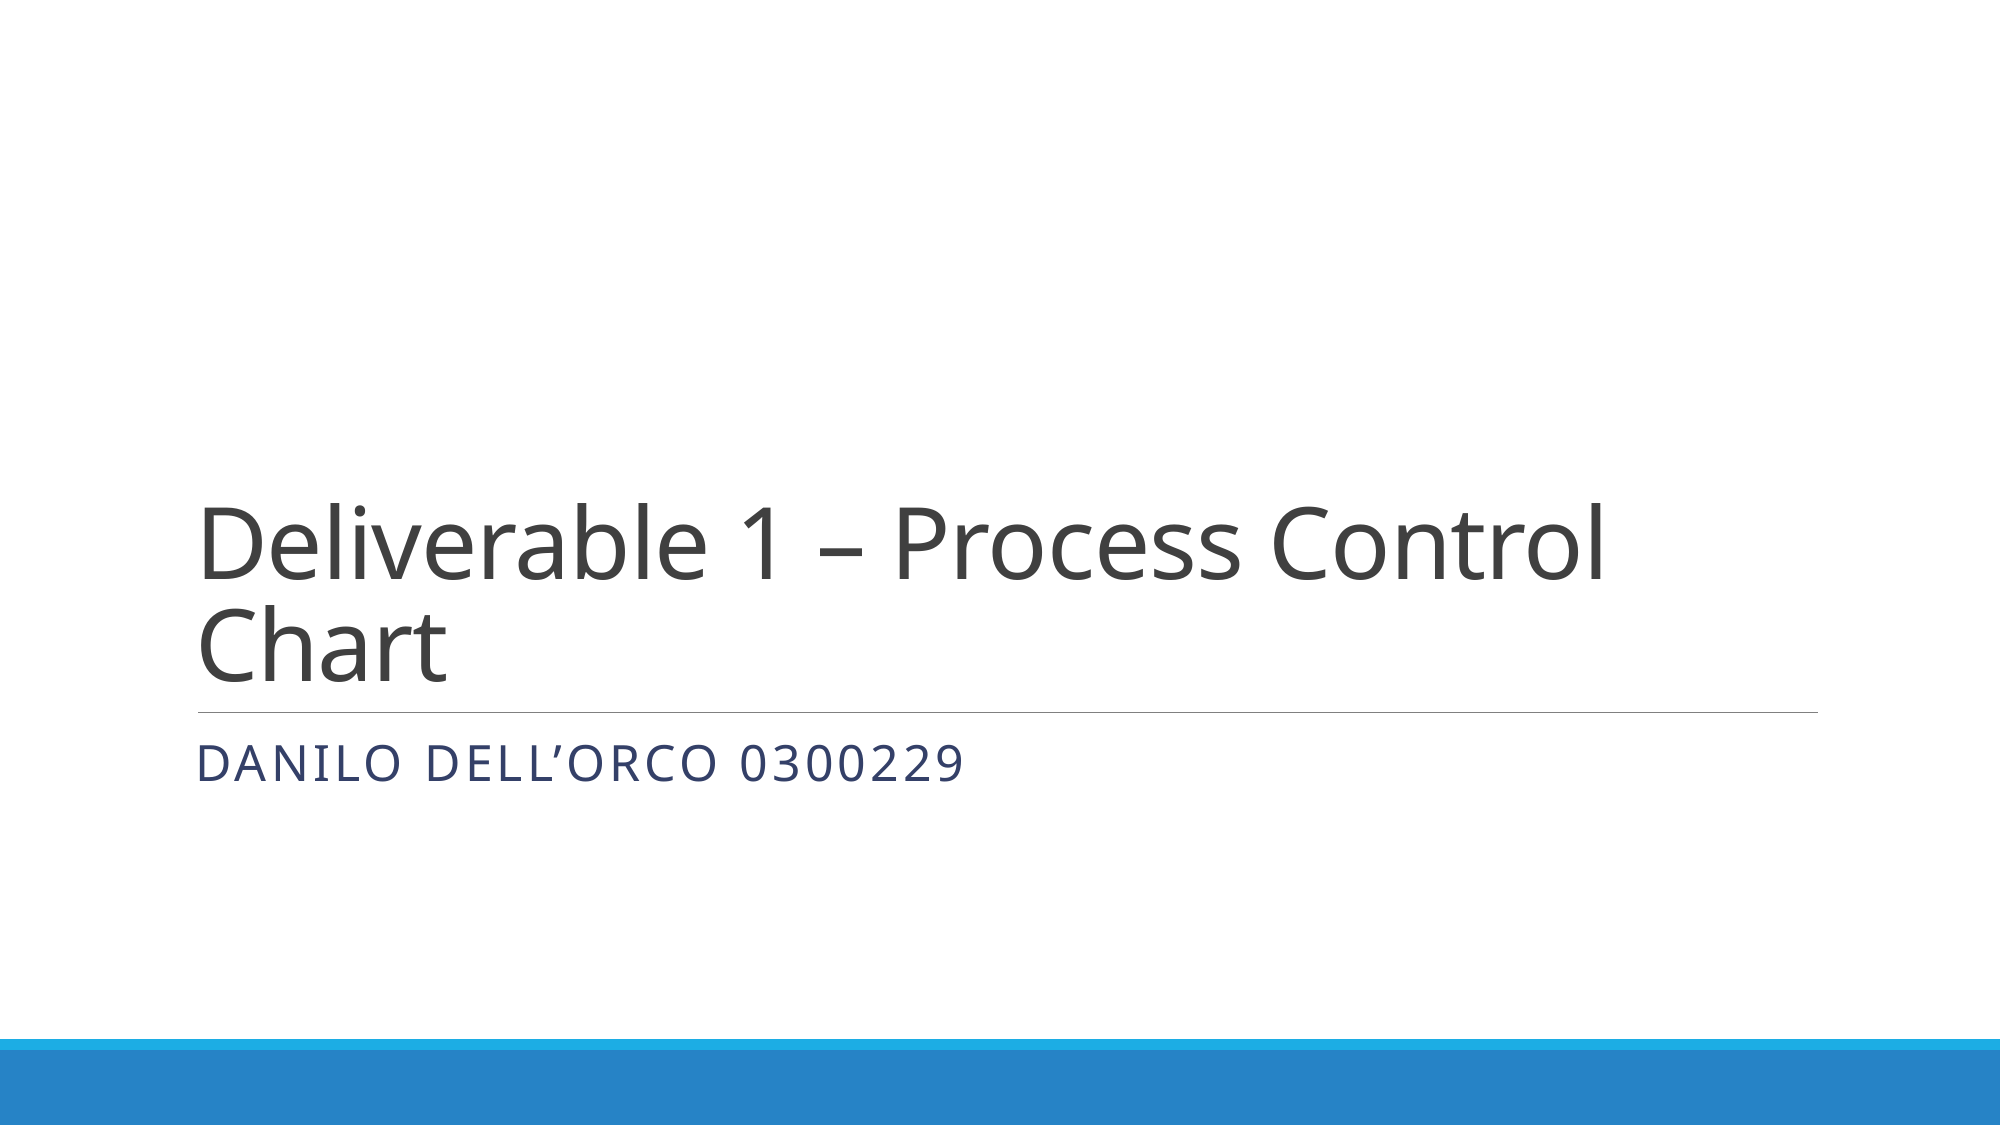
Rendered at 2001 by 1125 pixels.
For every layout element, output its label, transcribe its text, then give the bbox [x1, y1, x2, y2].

title Deliverable 1 – Process Control Chart [180, 124, 1830, 710]
subtitle Danilo Dell’Orco 0300229 [180, 730, 1831, 919]
